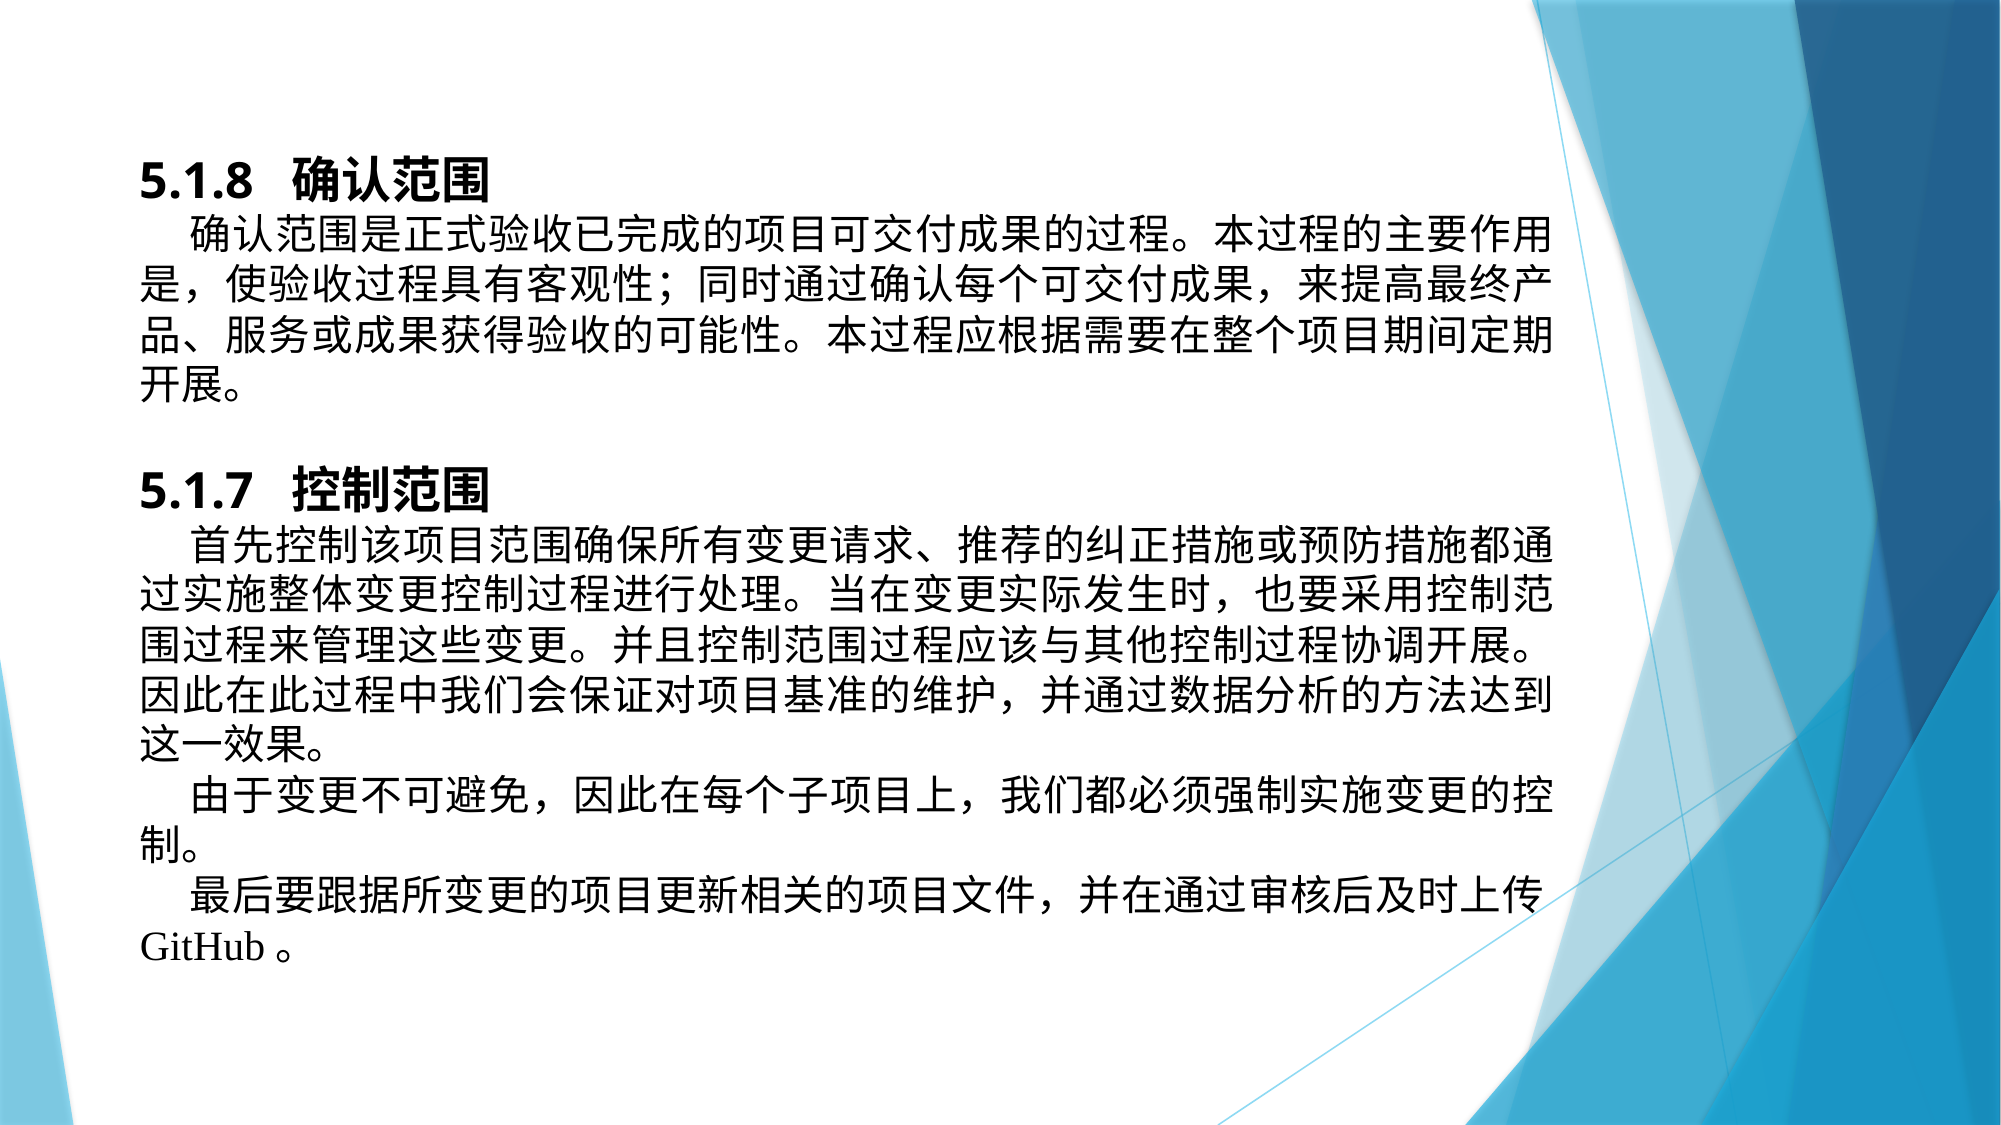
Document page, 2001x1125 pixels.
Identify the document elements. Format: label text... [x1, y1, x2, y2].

text_box 5.1.8 确认范围 确认范围是正式验收已完成的项目可交付成果的过程。本过程的主要作用是，使验收过程具有客观性；同时通过确认每个可交付成果，来提高最终产品、服务或成果获得验收的可能性。本过程应根据需要在整个项目期间定期开展。 5.1.7 控制范围 首先控制该项目范围确保所有变更请求、推荐的纠正措施或预防措施都通过实施整体变更控制过程进行处理。当在变更实际发生时，也要采用控制范围过程来管理这些变更。并且控制范围过程应该与其他控制过程协调开展。因此在此过程中我们会保证对项目基准的维护，并通过数据分析的方法达到这一效果。 由于变更不可避免，因此在每个子项目上，我们都必须强制实施变更的控制。 最后要跟据所变更的项目更新相关的项目文件，并在通过审核后及时上传GitHub。 [124, 140, 1569, 976]
